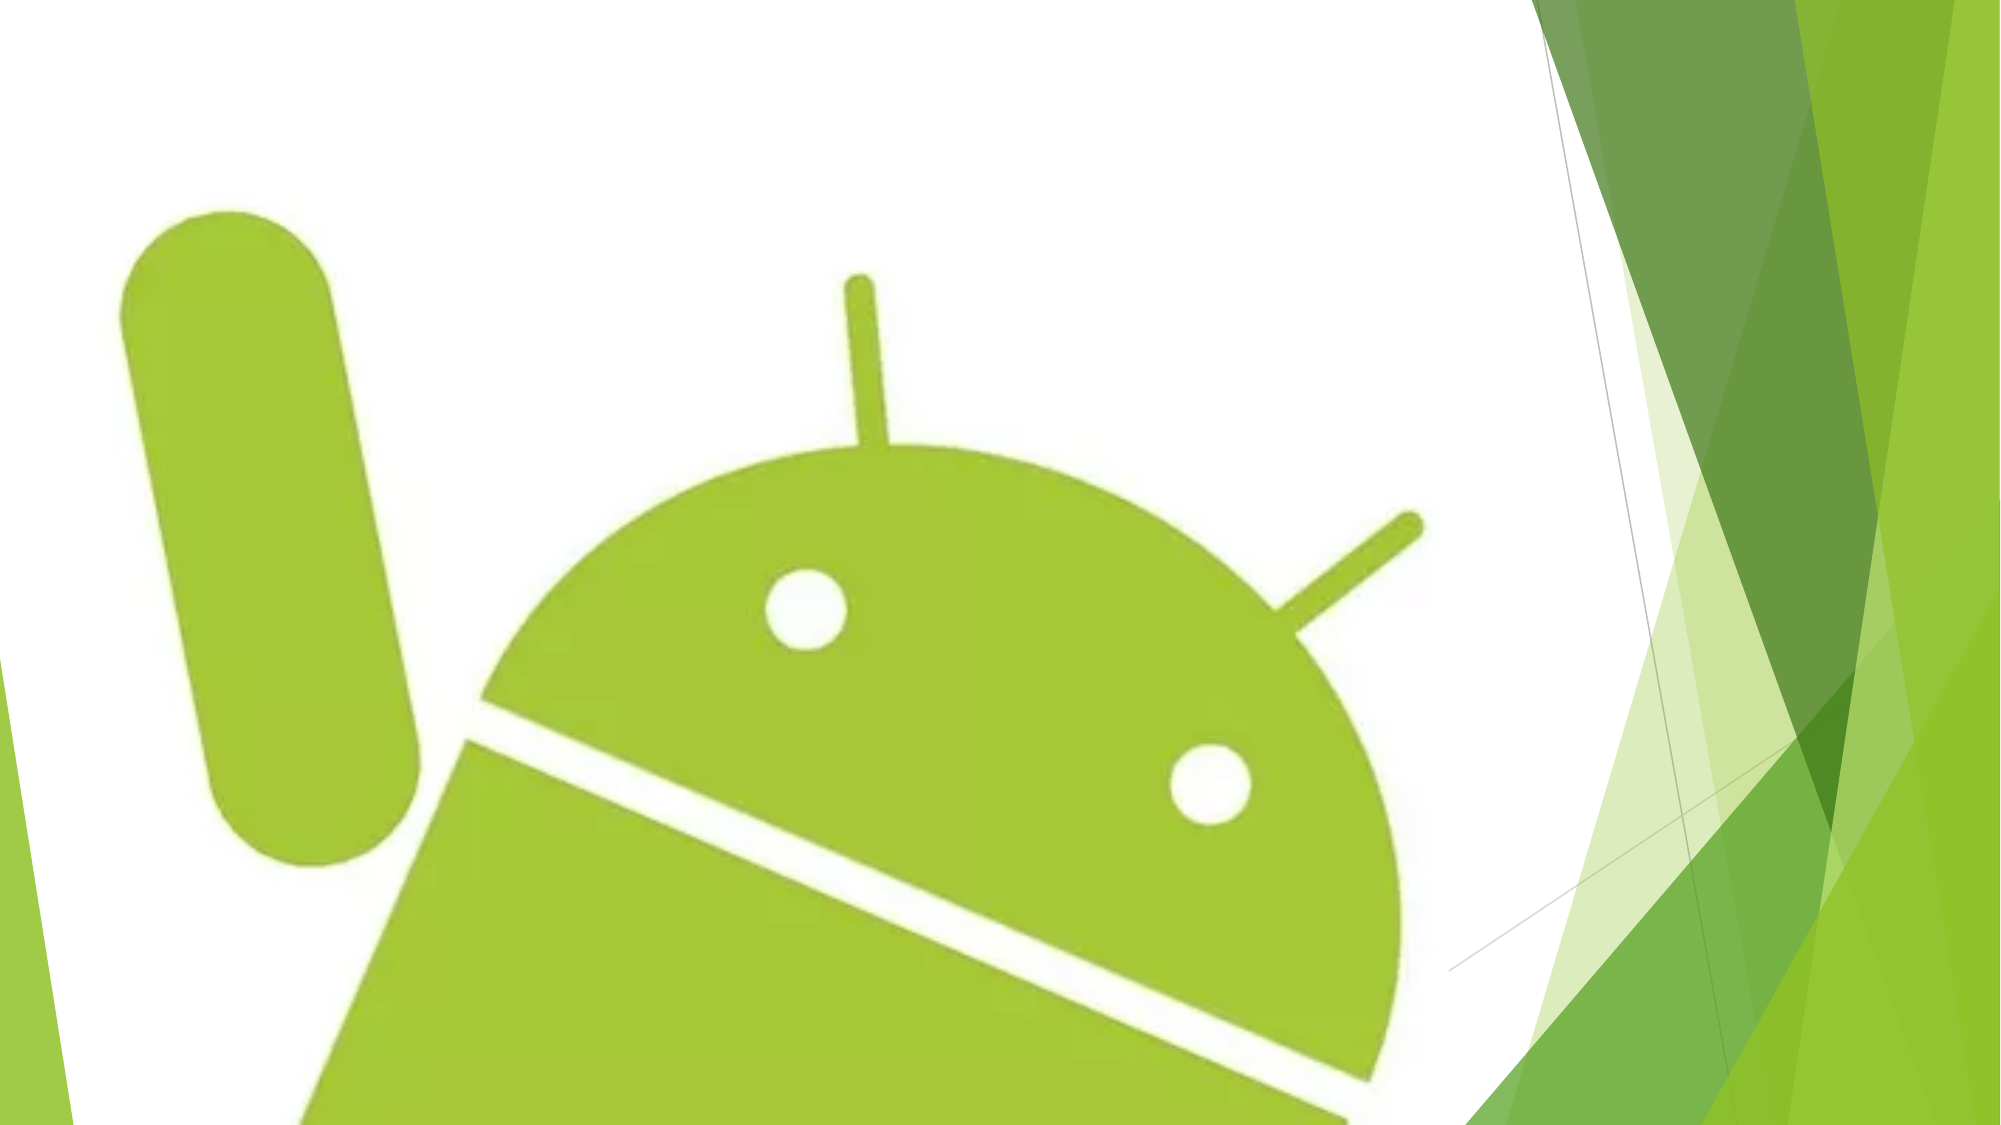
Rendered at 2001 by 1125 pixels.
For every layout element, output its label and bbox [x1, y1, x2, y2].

picture [78, 165, 1450, 1125]
